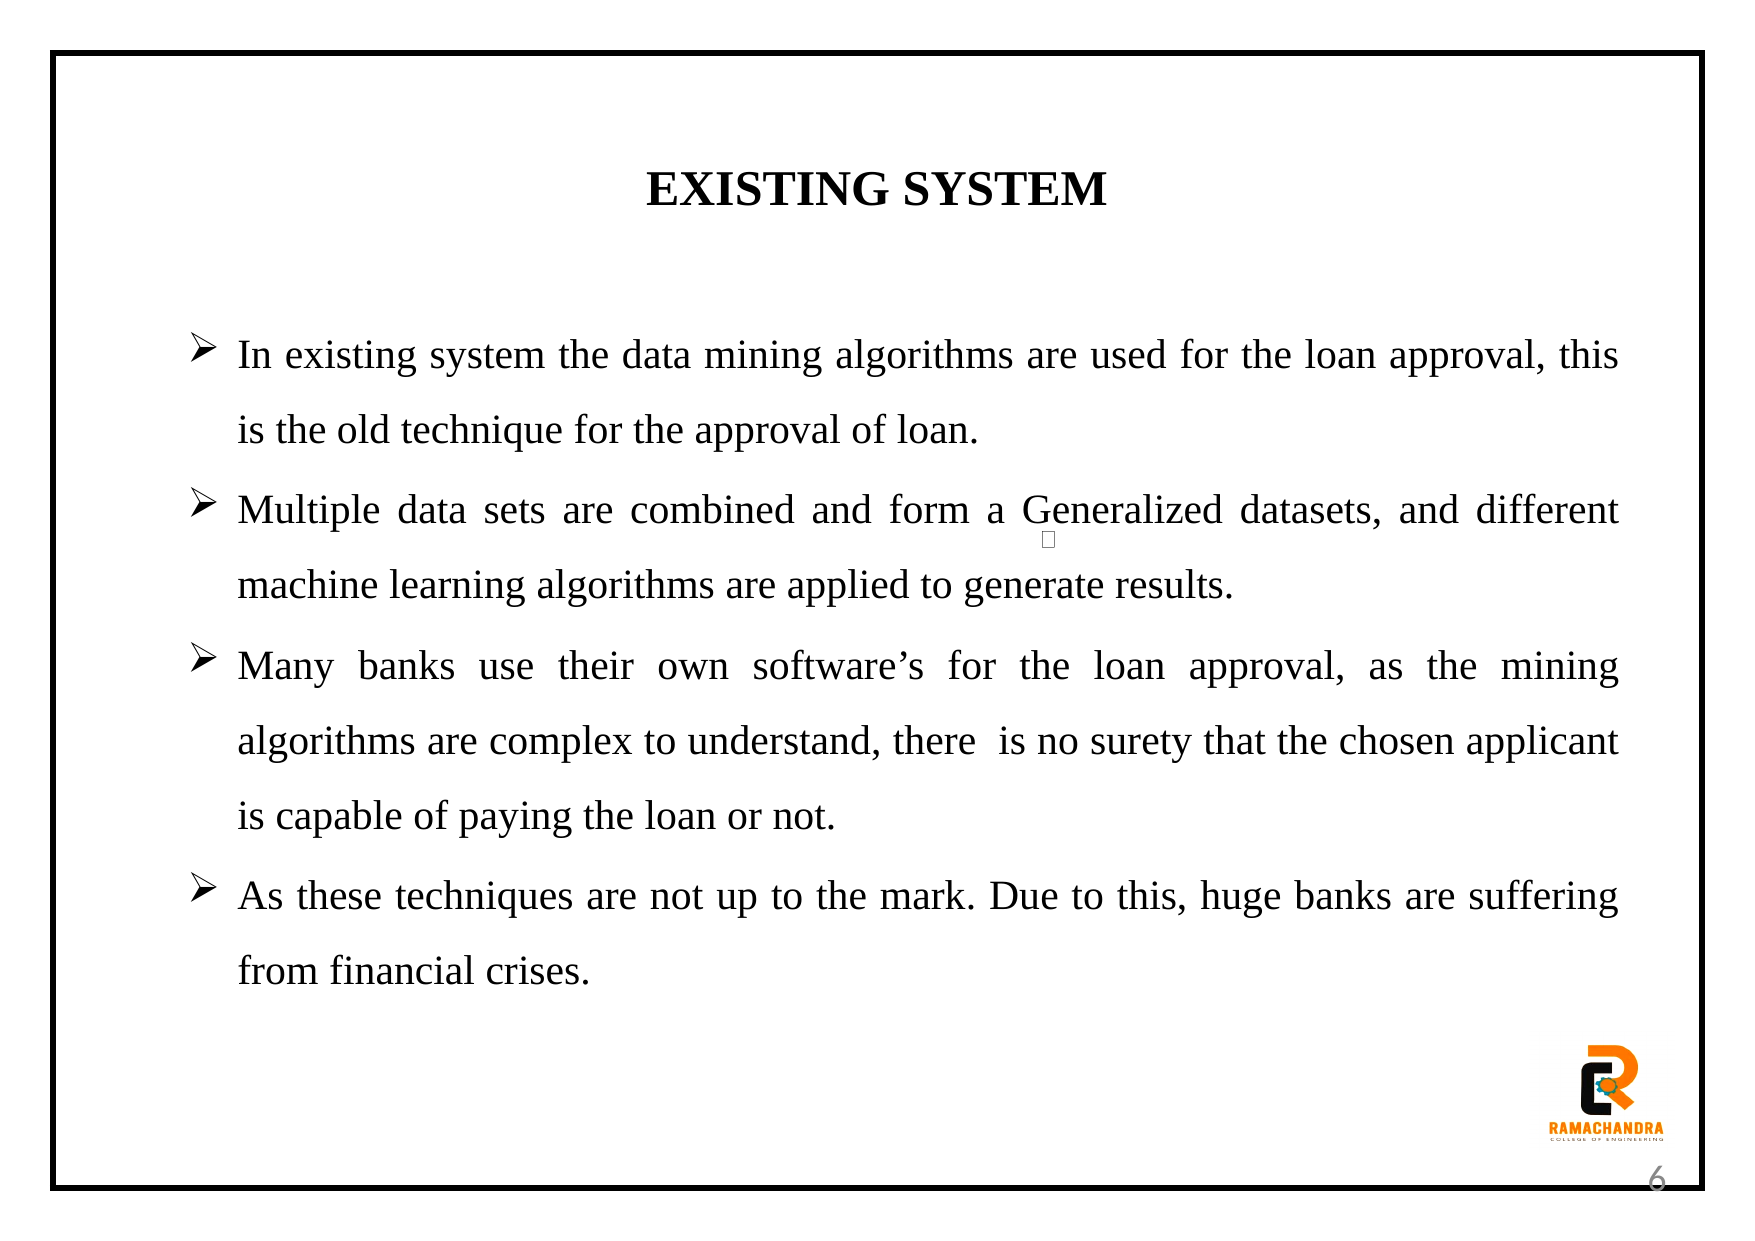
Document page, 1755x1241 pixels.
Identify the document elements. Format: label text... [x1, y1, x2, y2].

title EXISTING SYSTEM [147, 155, 1607, 217]
picture [1528, 1030, 1676, 1153]
slide_number 6 [1263, 1153, 1667, 1241]
list In existing system the data mining algorithms are used for the loan approval, this is the old technique for the approval of loan. Multiple data sets are combined and form a Generalized datasets, and different machine learning algorithms are applied to generate results. Many banks use their own software’s for the loan approval, as the mining algorithms are complex to understand, there is no surety that the chosen applicant is capable of paying the loan or not. As these techniques are not up to the mark. Due to this, huge banks are suffering from financial crises. [162, 302, 1621, 1241]
